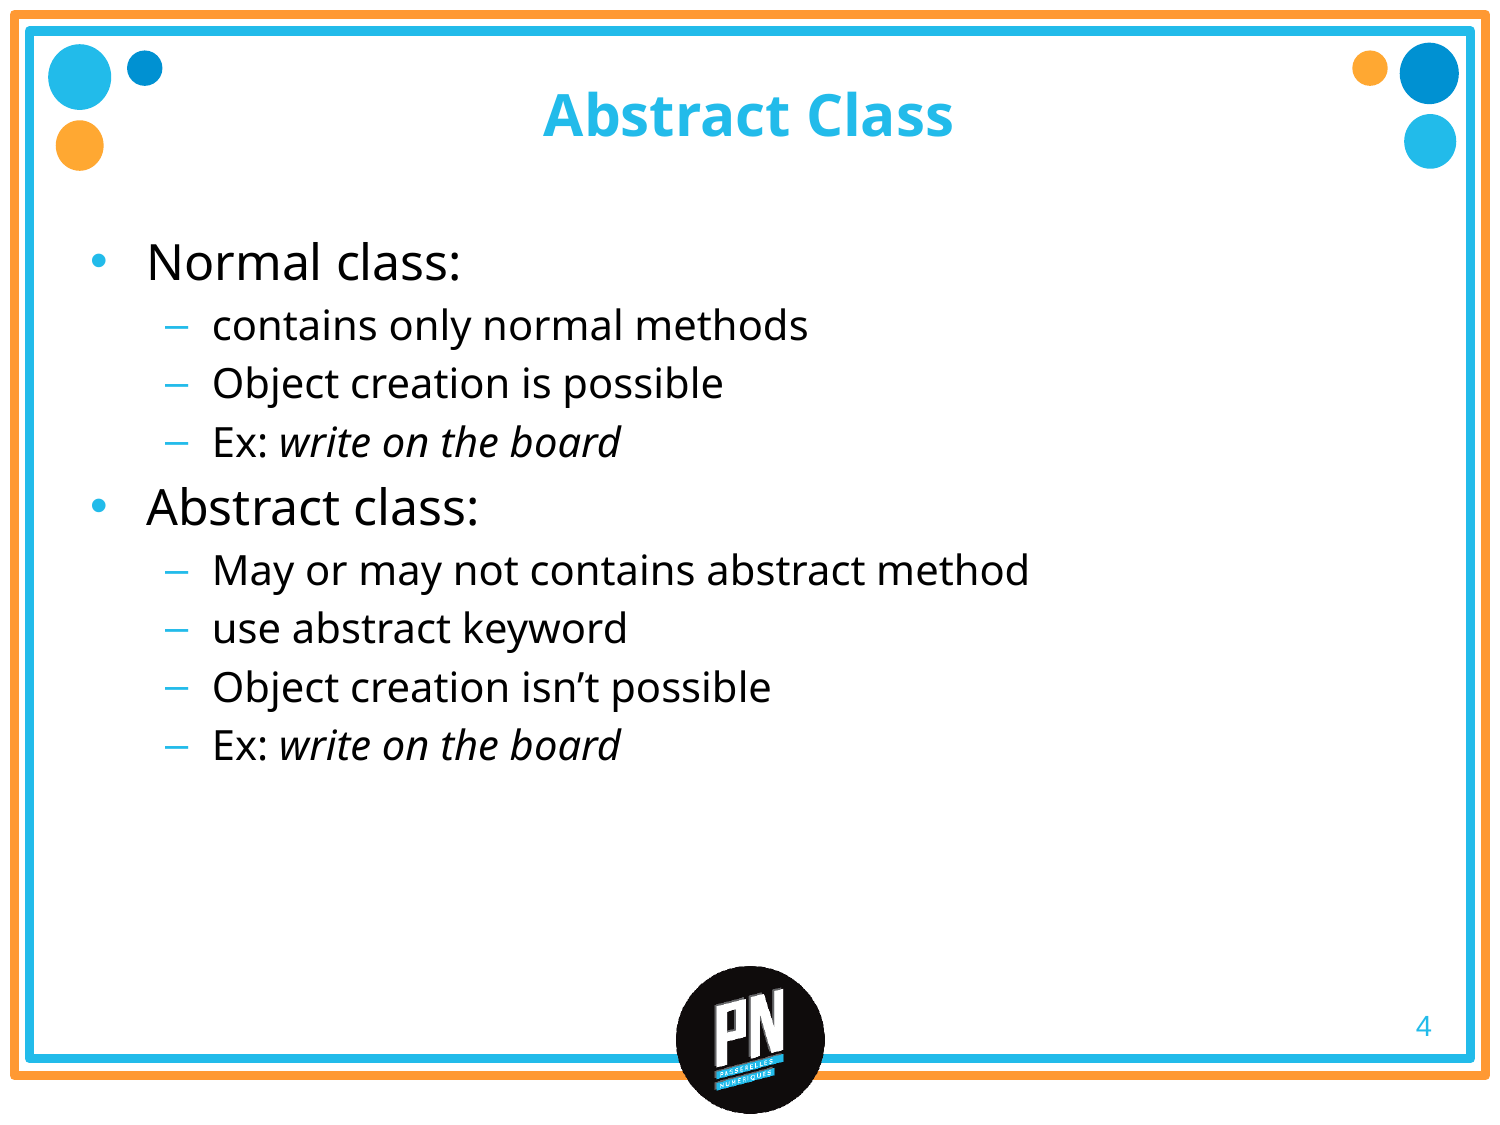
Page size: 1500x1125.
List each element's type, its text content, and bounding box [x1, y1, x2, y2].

picture [674, 964, 826, 1115]
list Normal class: contains only normal methods Object creation is possible Ex: write on the board Abstract class: May or may not contains abstract method use abstract keyword Object creation isn’t possible Ex: write on the board [75, 222, 1424, 866]
title Abstract Class [75, 36, 1424, 191]
